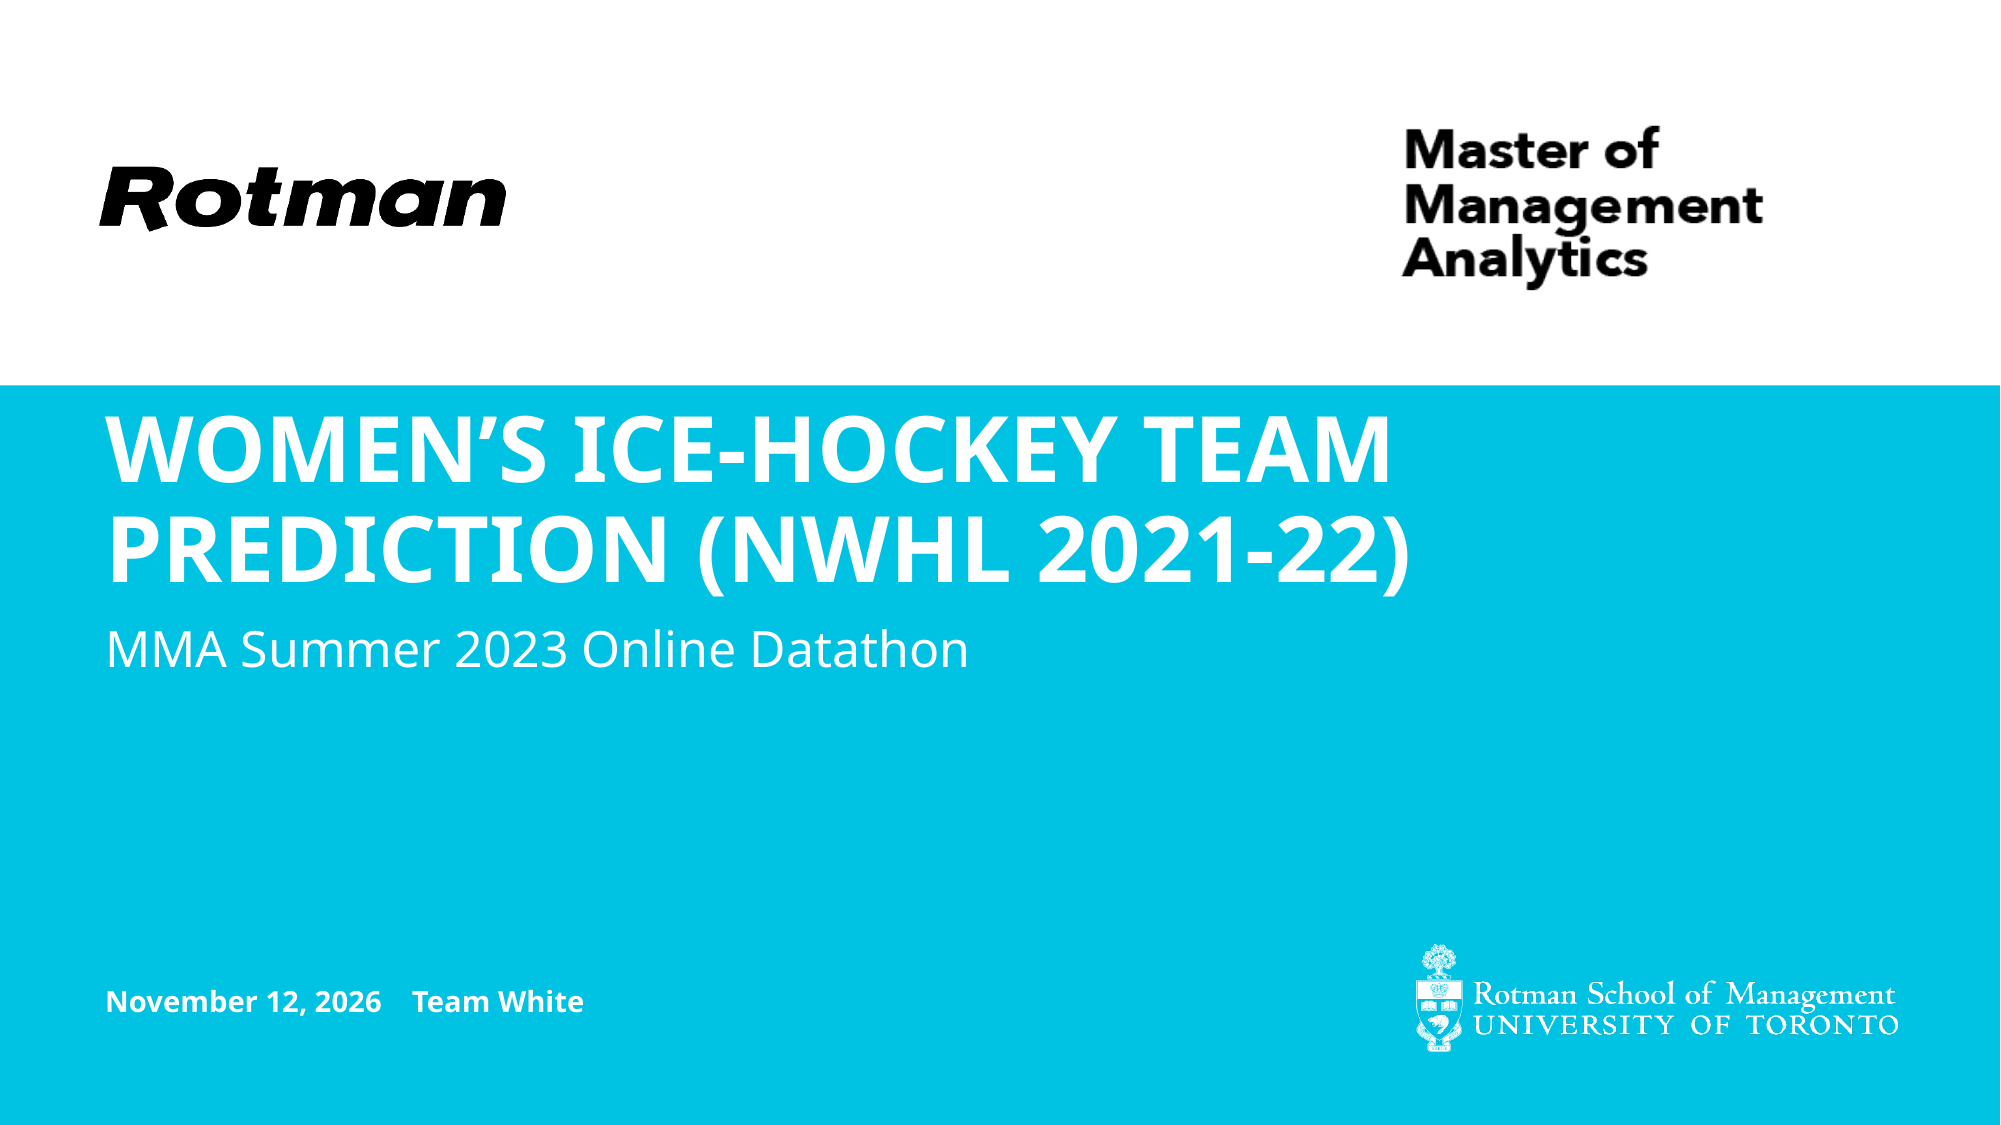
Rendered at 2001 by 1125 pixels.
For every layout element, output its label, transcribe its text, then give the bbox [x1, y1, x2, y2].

list MMA Summer 2023 Online Datathon [90, 609, 1792, 776]
picture [1416, 944, 1898, 1052]
picture [1401, 118, 1957, 405]
picture [78, 143, 528, 260]
text_box June 16, 2023 Team White [90, 975, 1402, 1031]
title Women’s ice-hockey team prediction (NWHL 2021-22) [90, 385, 1957, 609]
